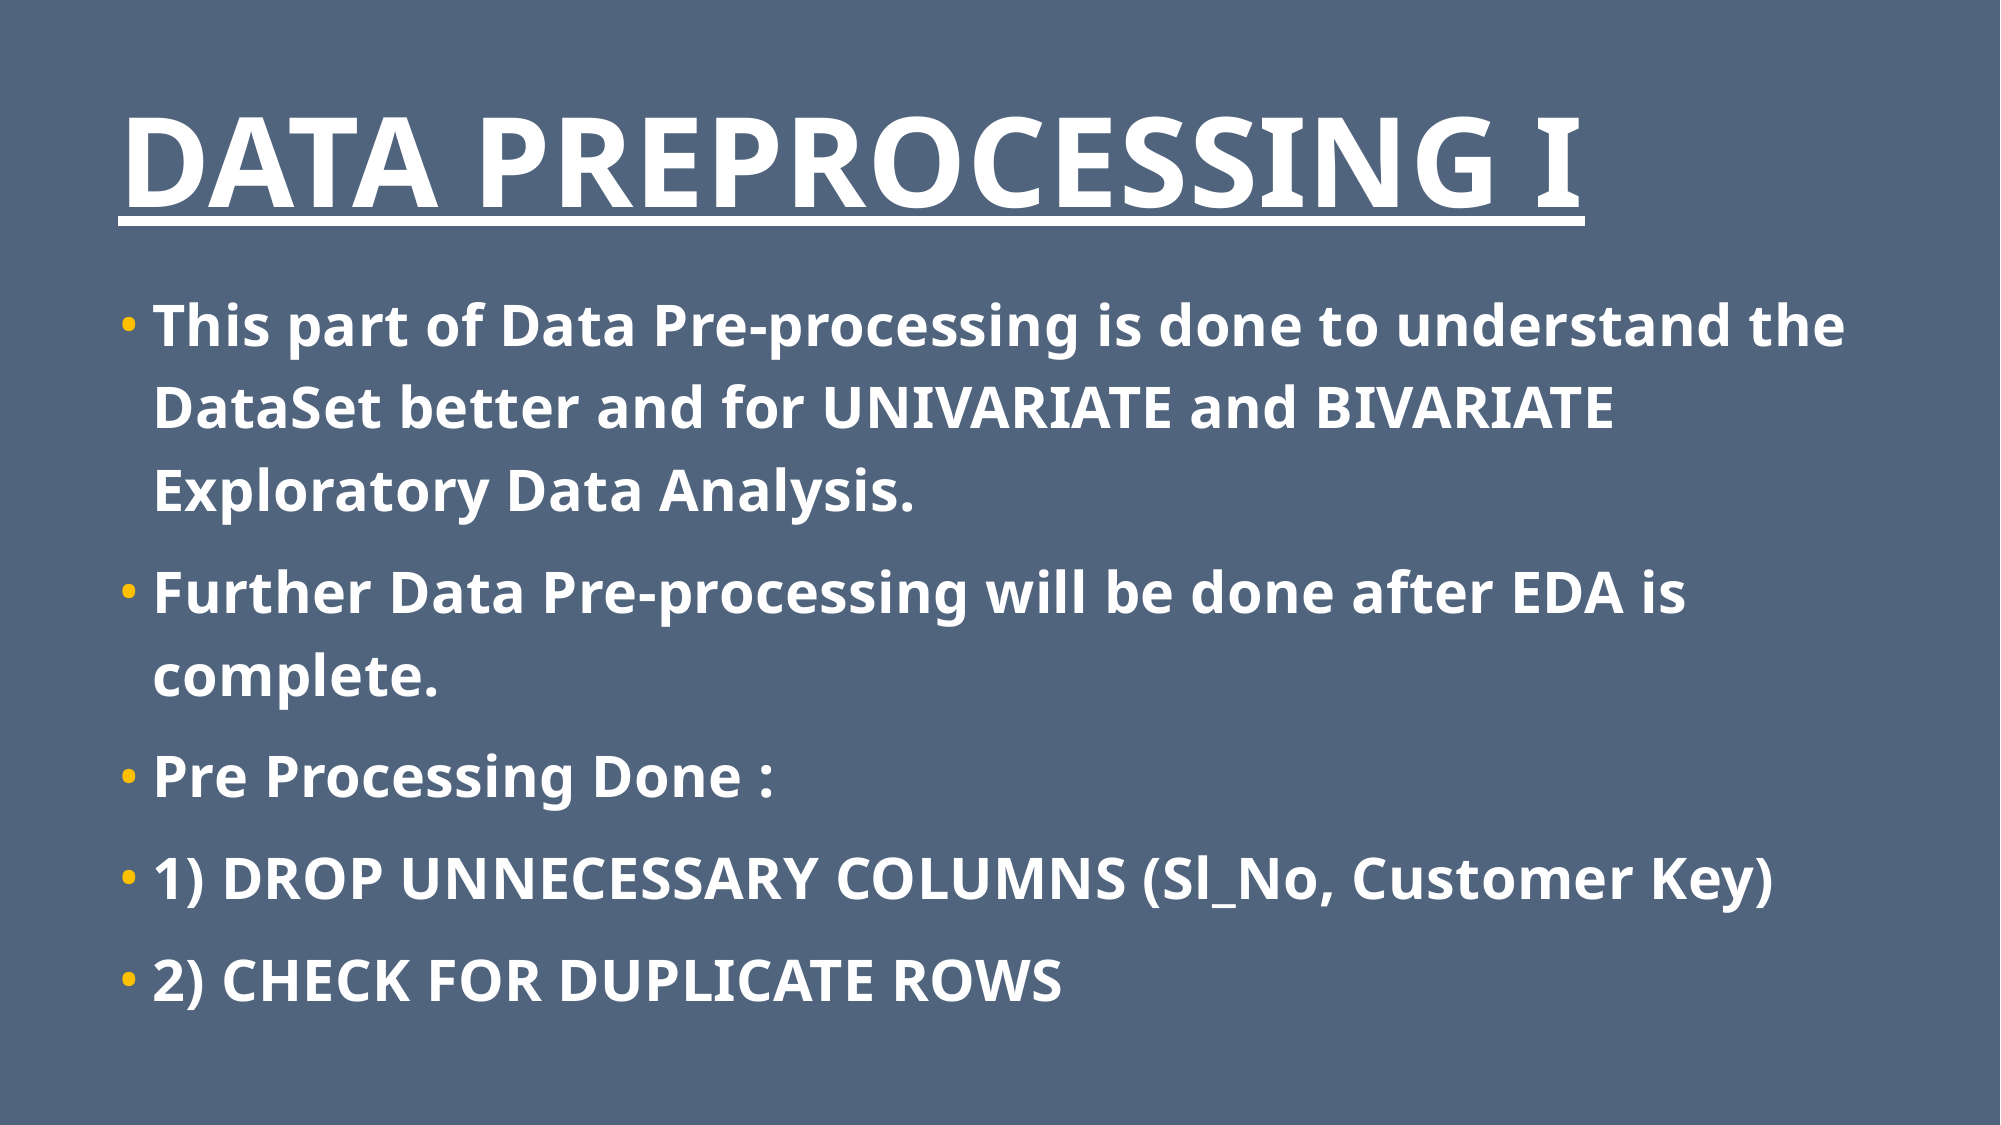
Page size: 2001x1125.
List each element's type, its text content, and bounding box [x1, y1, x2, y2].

title DATA PREPROCESSING I [118, 101, 1878, 253]
list This part of Data Pre-processing is done to understand the DataSet better and for UNIVARIATE and BIVARIATE Exploratory Data Analysis. Further Data Pre-processing will be done after EDA is complete. Pre Processing Done : 1) DROP UNNECESSARY COLUMNS (Sl_No, Customer Key) 2) CHECK FOR DUPLICATE ROWS [118, 275, 1878, 1024]
